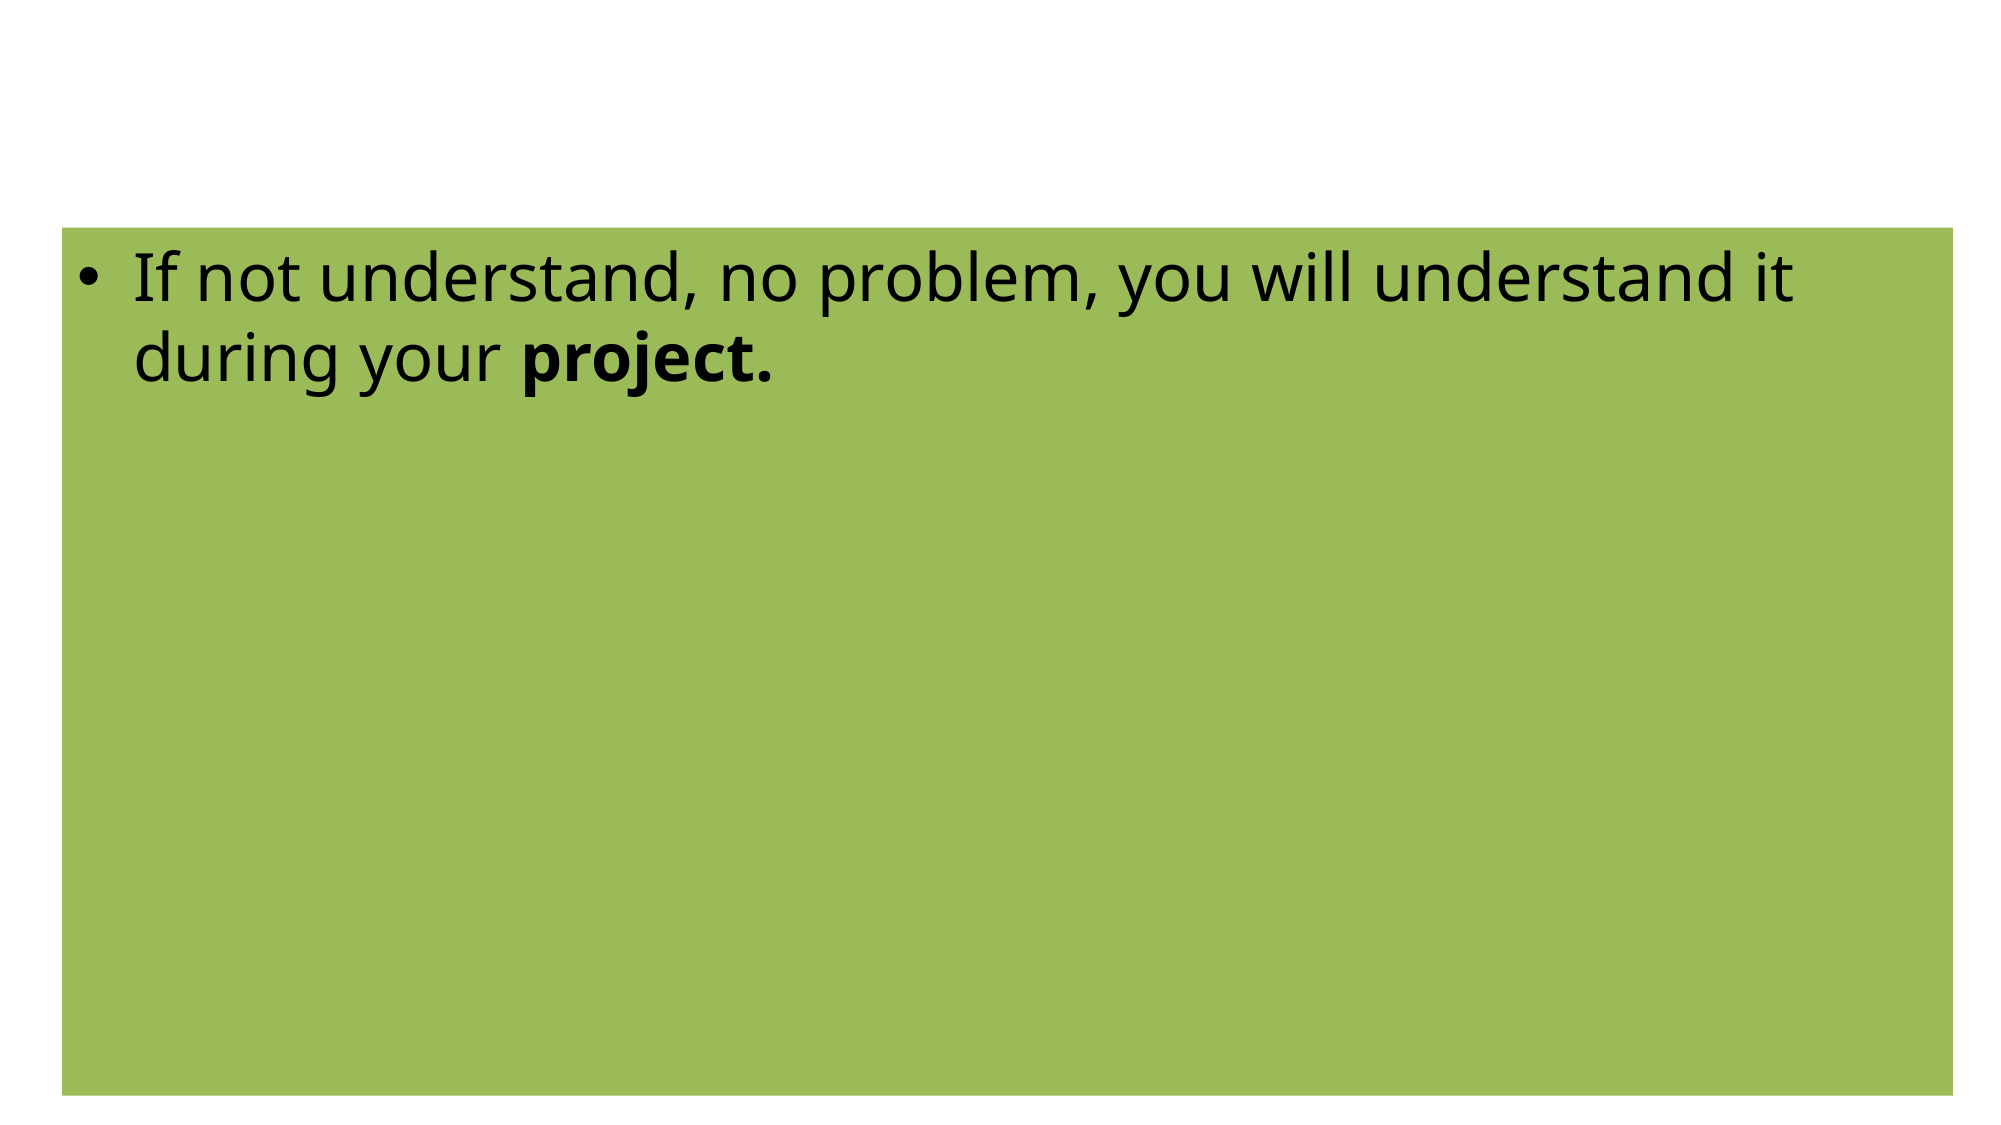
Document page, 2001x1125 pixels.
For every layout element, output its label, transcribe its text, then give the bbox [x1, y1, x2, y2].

list If not understand, no problem, you will understand it during your project. [62, 227, 1953, 1096]
